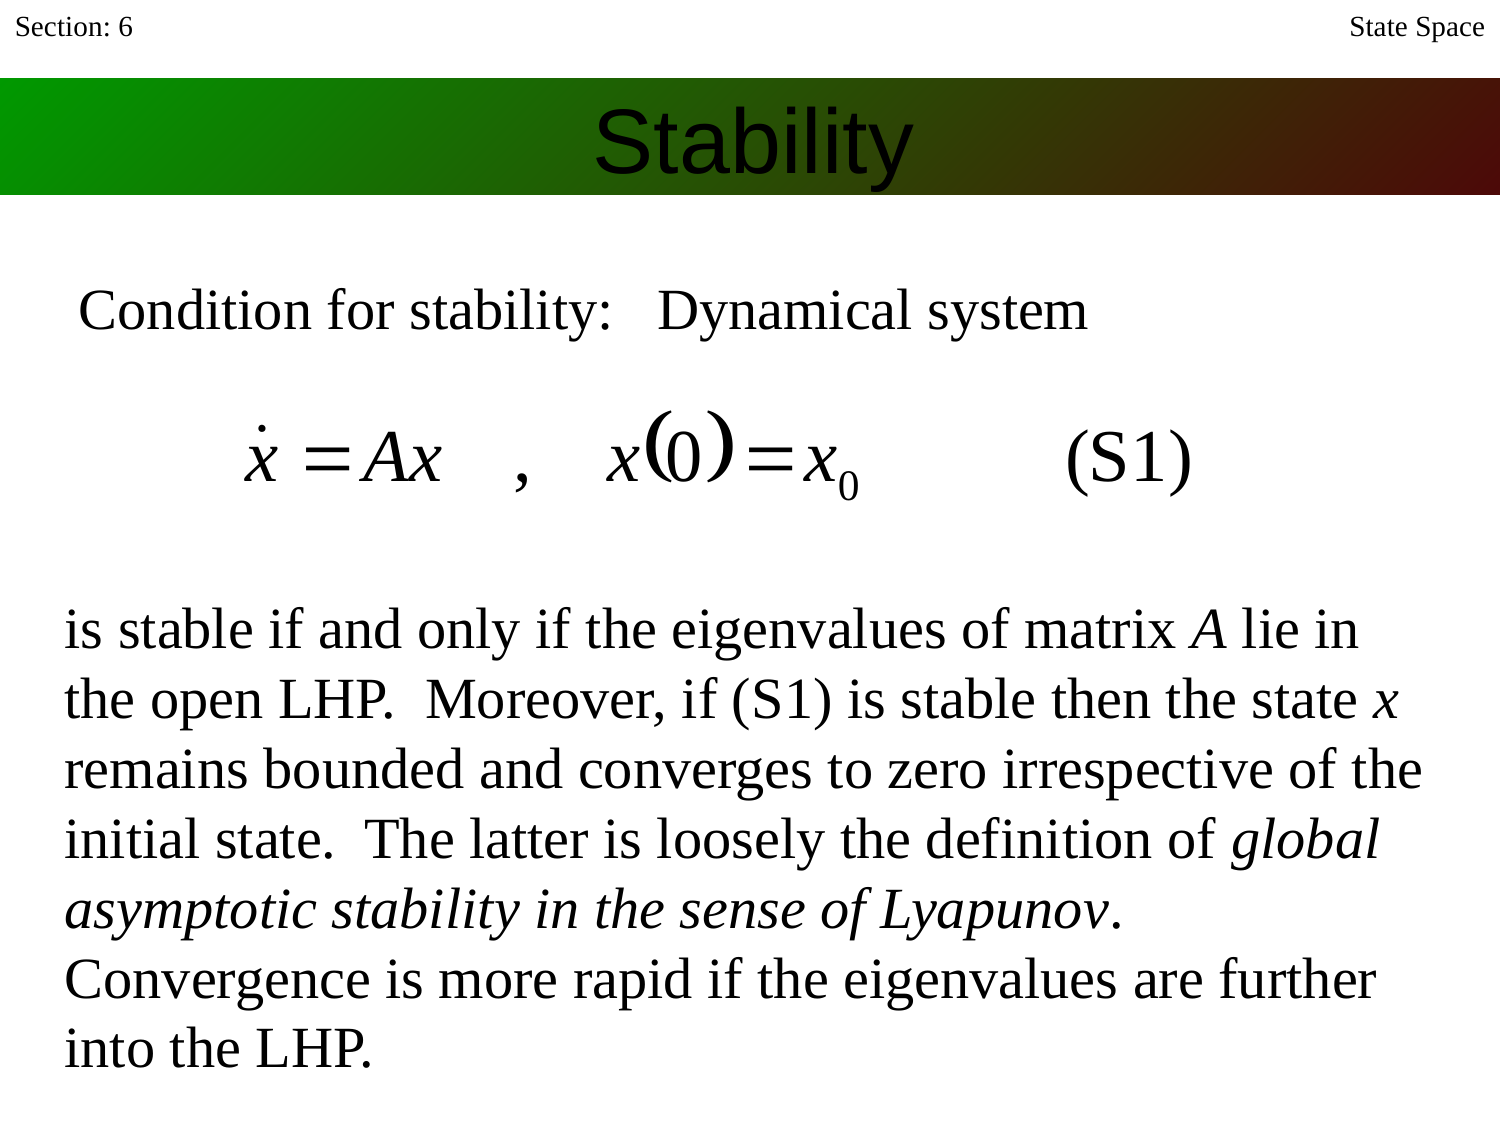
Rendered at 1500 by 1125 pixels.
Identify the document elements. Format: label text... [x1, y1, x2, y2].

text_box State Space [1143, 0, 1500, 50]
text_box Section: 6 [0, 0, 266, 50]
text_box is stable if and only if the eigenvalues of matrix A lie in the open LHP. Moreover, if (S1) is stable then the state x remains bounded and converges to zero irrespective of the initial state. The latter is loosely the definition of global asymptotic stability in the sense of Lyapunov. Convergence is more rapid if the eigenvalues are further into the LHP. [49, 582, 1444, 1087]
text_box [0, 78, 96, 195]
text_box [229, 406, 1207, 520]
text_box Stability [96, 42, 1412, 231]
text_box [1412, 78, 1500, 195]
text_box Condition for stability: Dynamical system [63, 263, 1105, 349]
